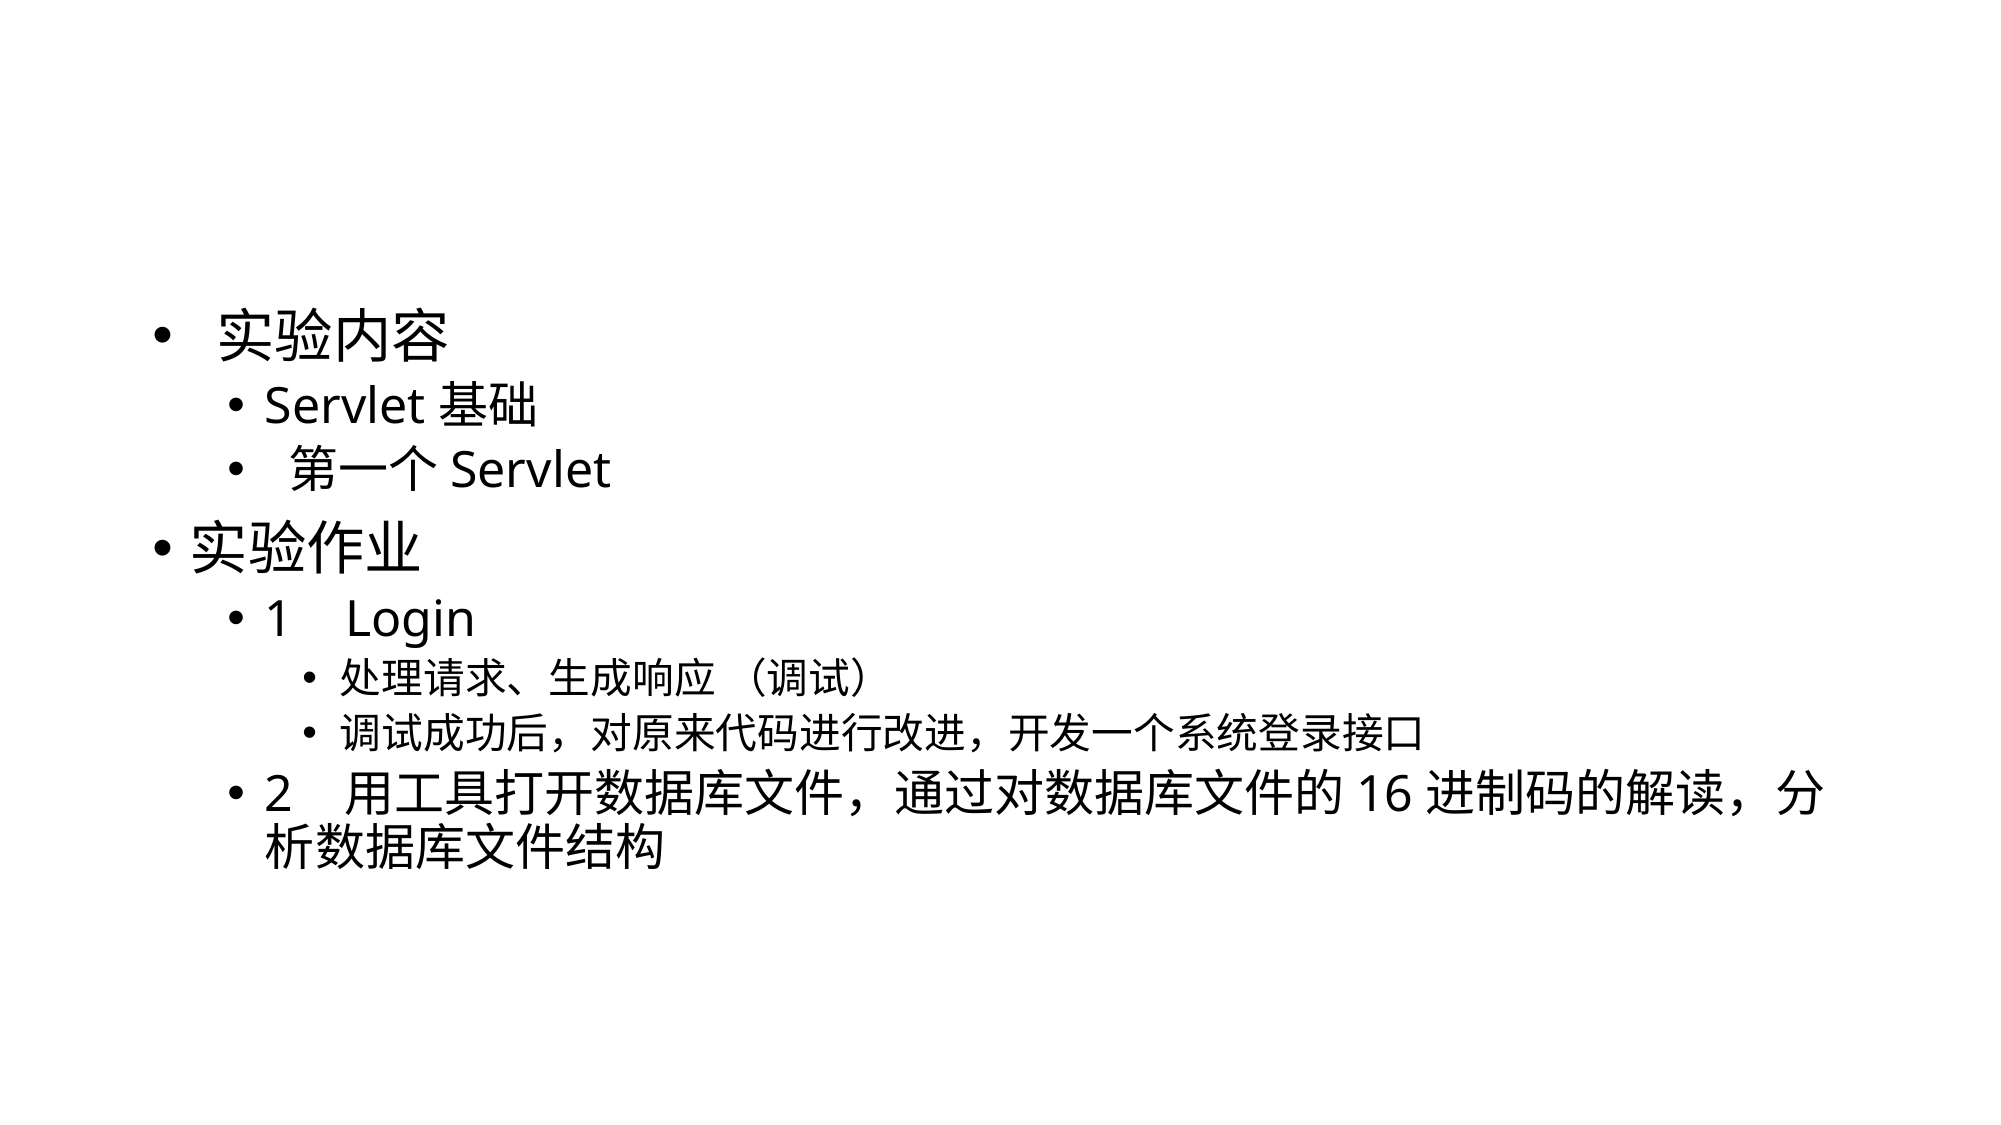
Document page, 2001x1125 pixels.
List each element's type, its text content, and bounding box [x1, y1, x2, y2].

list 实验内容 Servlet基础 第一个Servlet 实验作业 1 Login 处理请求、生成响应 （调试） 调试成功后，对原来代码进行改进，开发一个系统登录接口 2 用工具打开数据库文件，通过对数据库文件的16进制码的解读，分析数据库文件结构 [137, 299, 1863, 1014]
